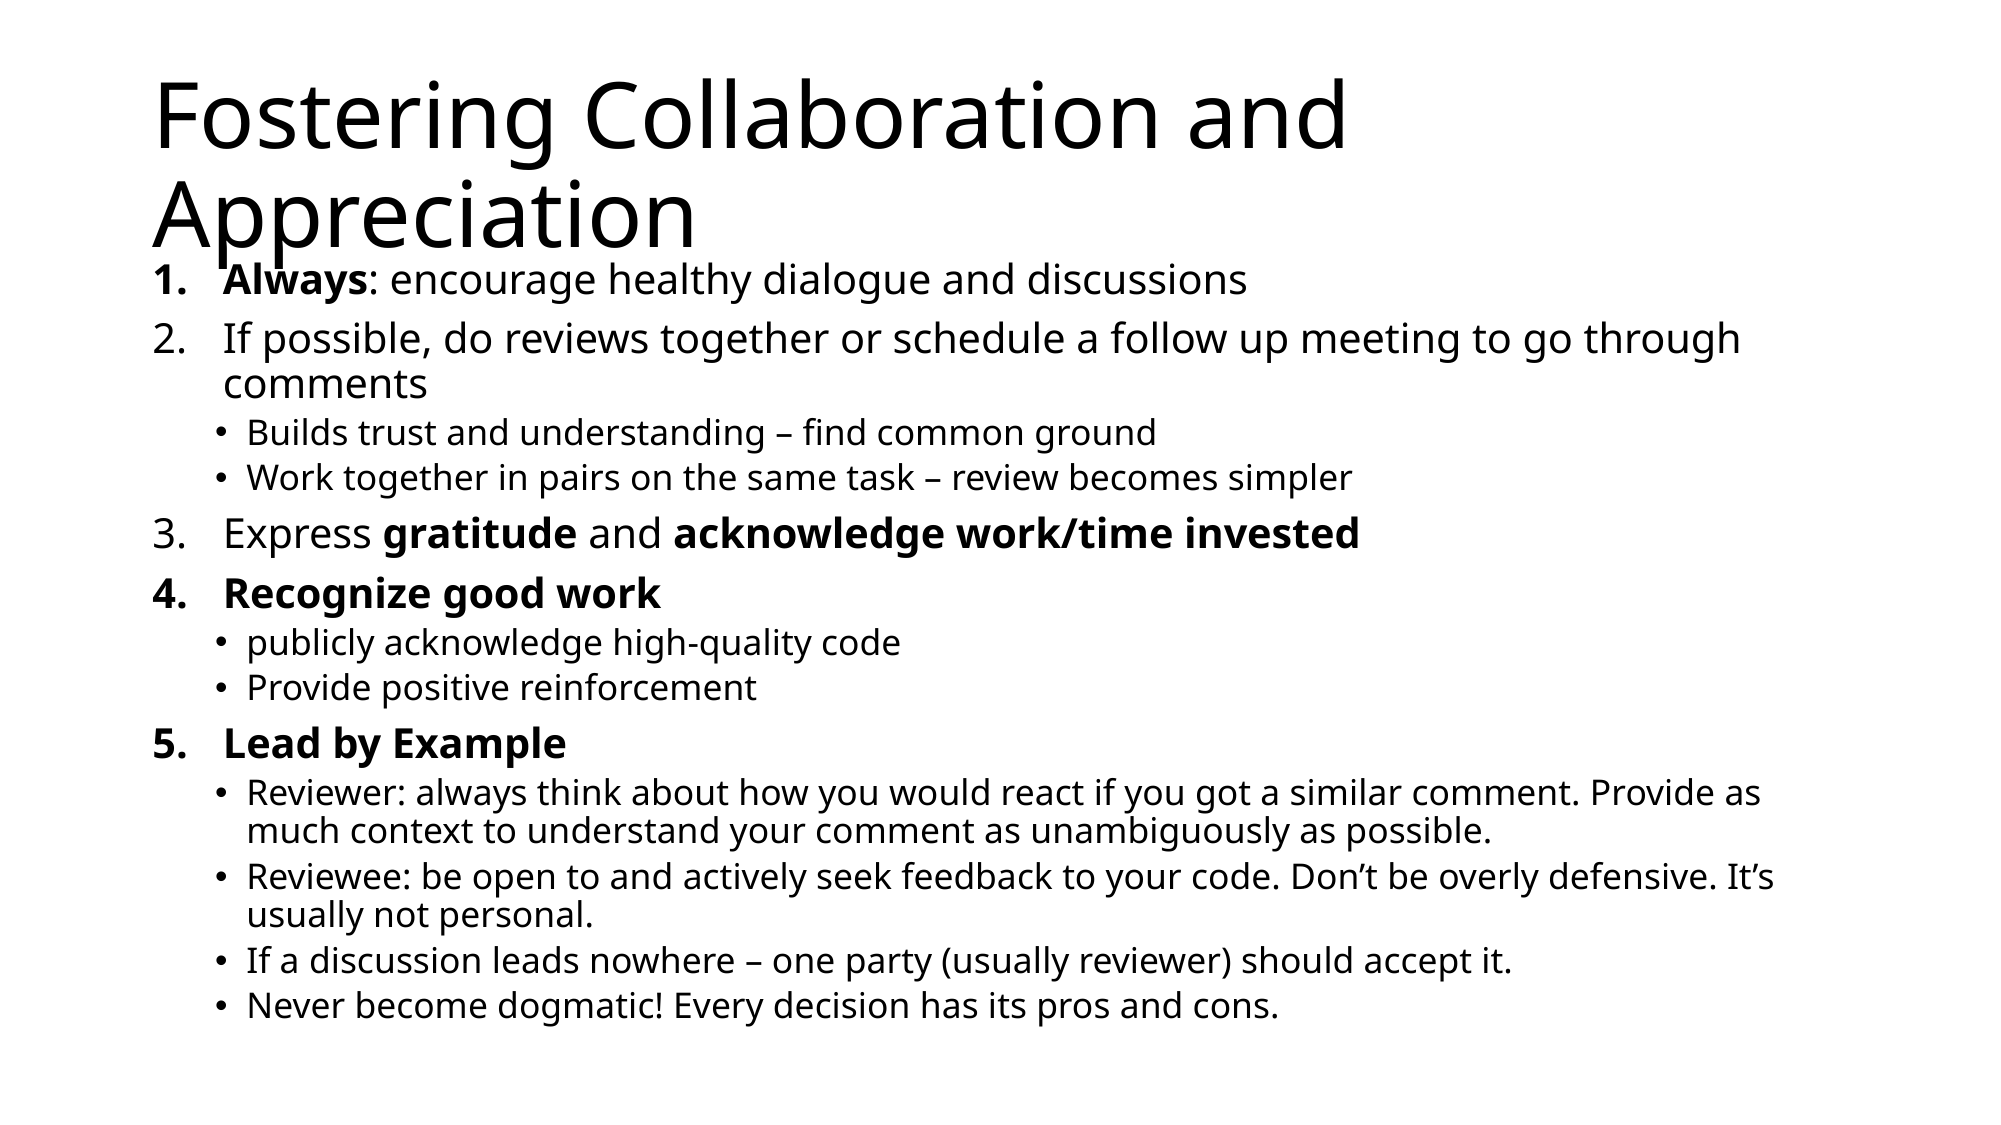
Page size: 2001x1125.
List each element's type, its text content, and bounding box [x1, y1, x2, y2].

title Fostering Collaboration and Appreciation [137, 59, 1863, 251]
list Always: encourage healthy dialogue and discussions If possible, do reviews together or schedule a follow up meeting to go through comments Builds trust and understanding – find common ground Work together in pairs on the same task – review becomes simpler Express gratitude and acknowledge work/time invested Recognize good work publicly acknowledge high-quality code Provide positive reinforcement Lead by Example Reviewer: always think about how you would react if you got a similar comment. Provide as much context to understand your comment as unambiguously as possible. Reviewee: be open to and actively seek feedback to your code. Don’t be overly defensive. It’s usually not personal. If a discussion leads nowhere – one party (usually reviewer) should accept it. Never become dogmatic! Every decision has its pros and cons. [137, 251, 1863, 1038]
